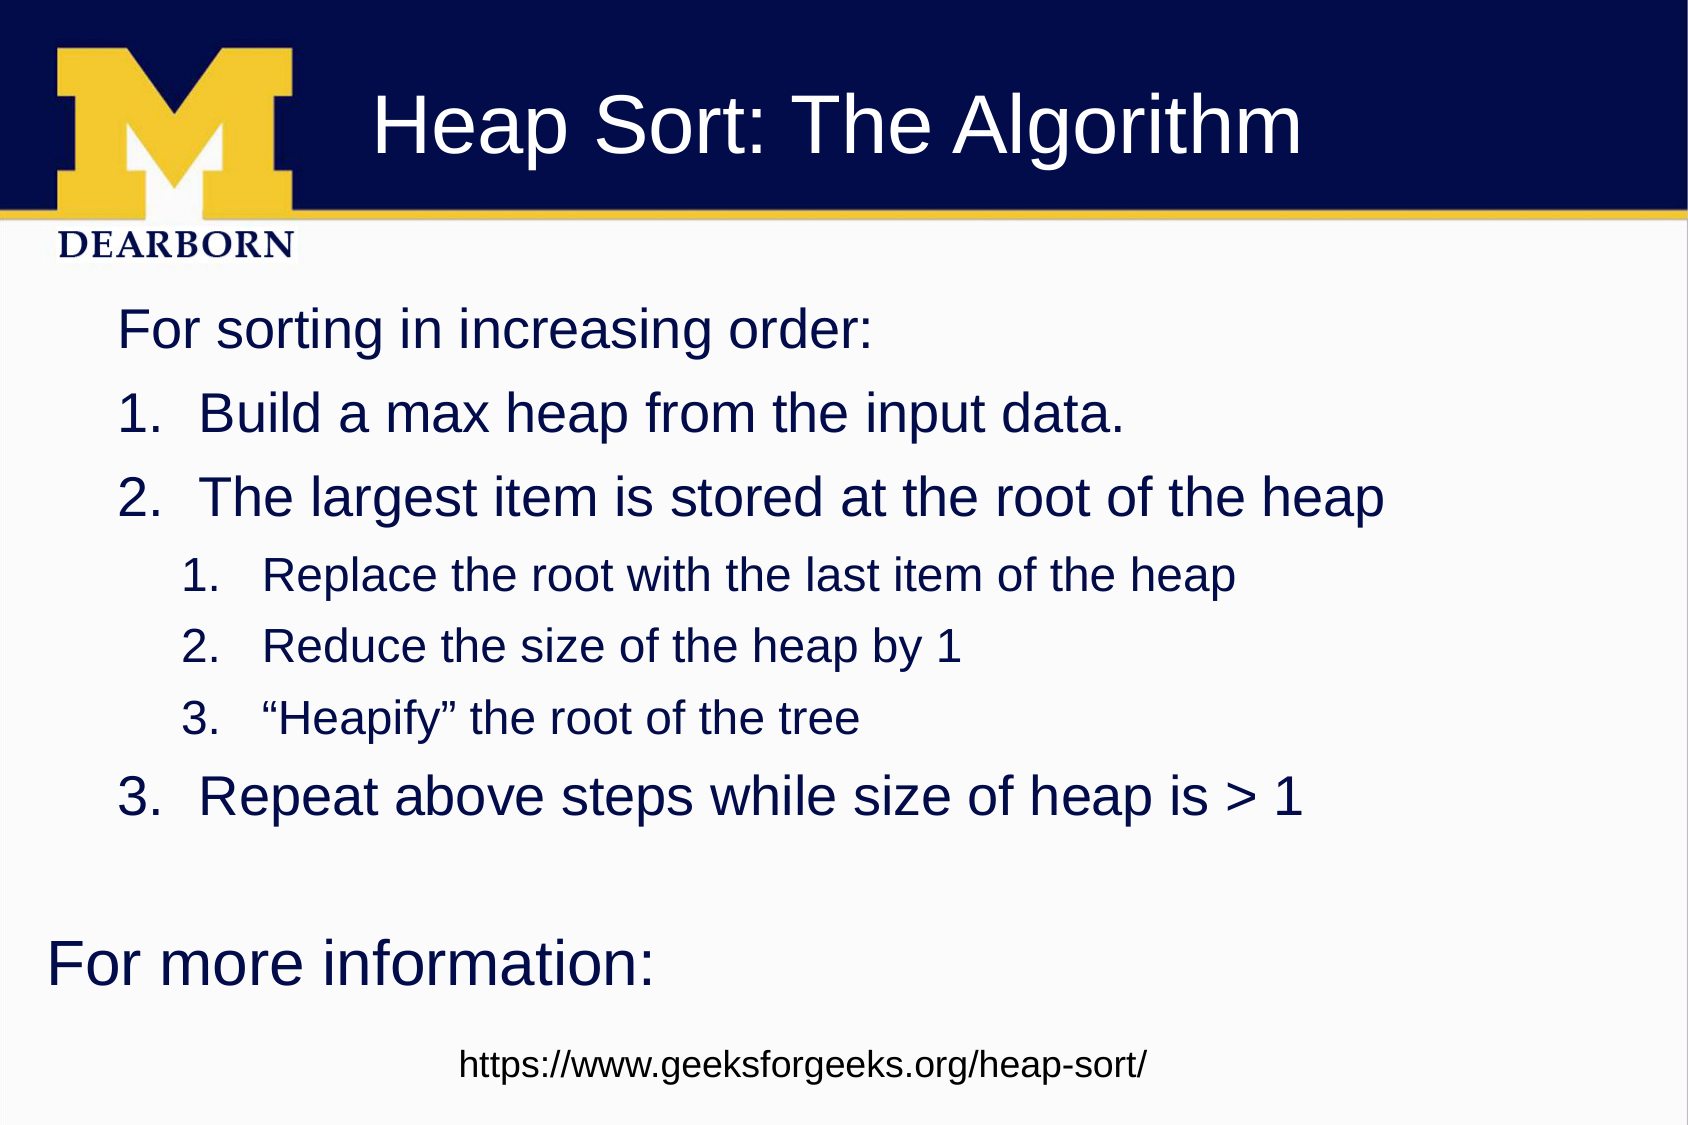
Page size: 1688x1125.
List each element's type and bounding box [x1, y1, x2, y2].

text_box [31, 285, 1644, 1013]
title [356, 62, 1688, 154]
picture [0, 0, 1688, 1125]
text_box [443, 1032, 1182, 1092]
